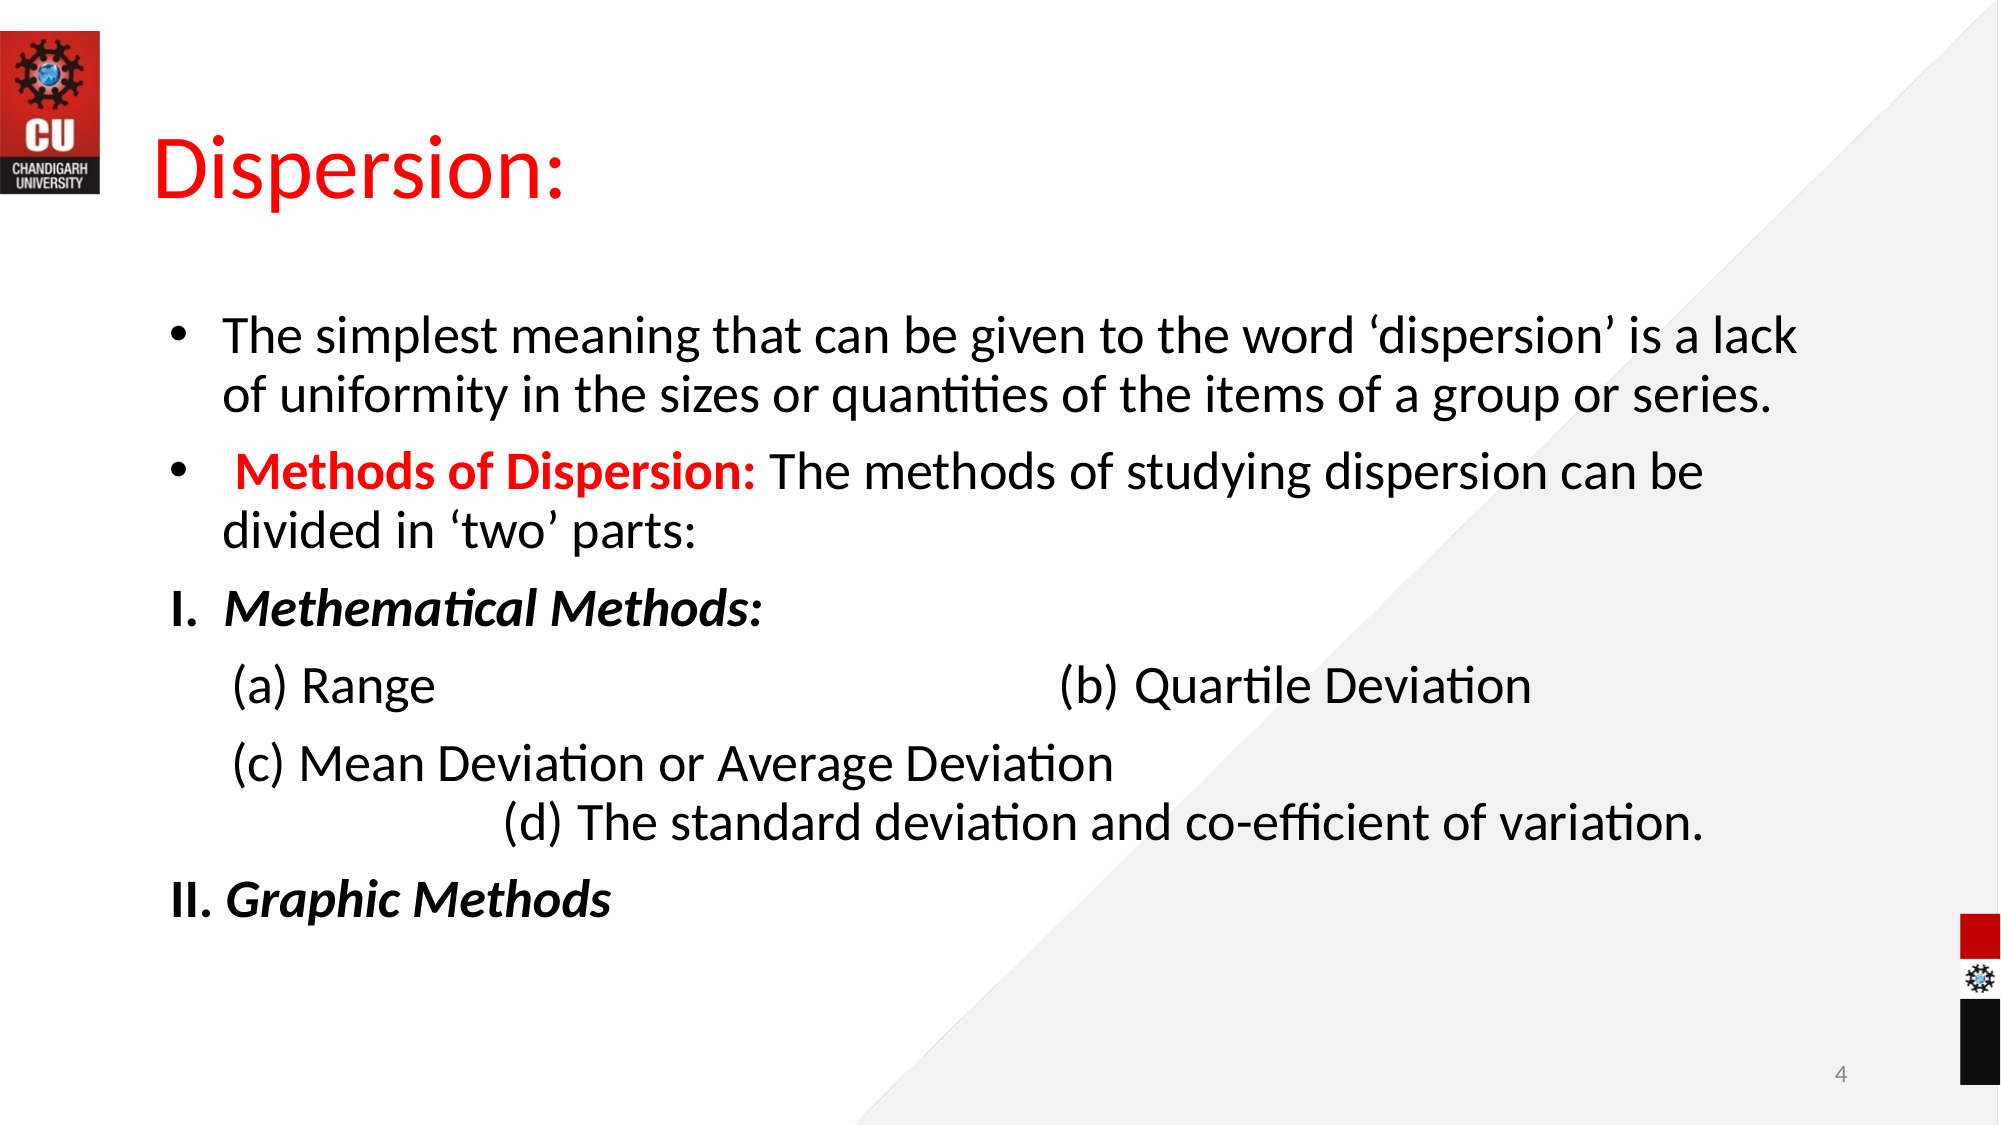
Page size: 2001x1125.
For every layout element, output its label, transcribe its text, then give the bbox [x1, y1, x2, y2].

title Dispersion: [137, 59, 1863, 278]
picture [0, 0, 2001, 1125]
list The simplest meaning that can be given to the word ‘dispersion’ is a lack of uniformity in the sizes or quantities of the items of a group or series. Methods of Dispersion: The methods of studying dispersion can be divided in ‘two’ parts: I. Methematical Methods: (a) Range (b) Quartile Deviation (c) Mean Deviation or Average Deviation (d) The standard deviation and co-efficient of variation. II. Graphic Methods [137, 299, 1863, 1014]
slide_number 4 [1412, 1042, 1863, 1103]
